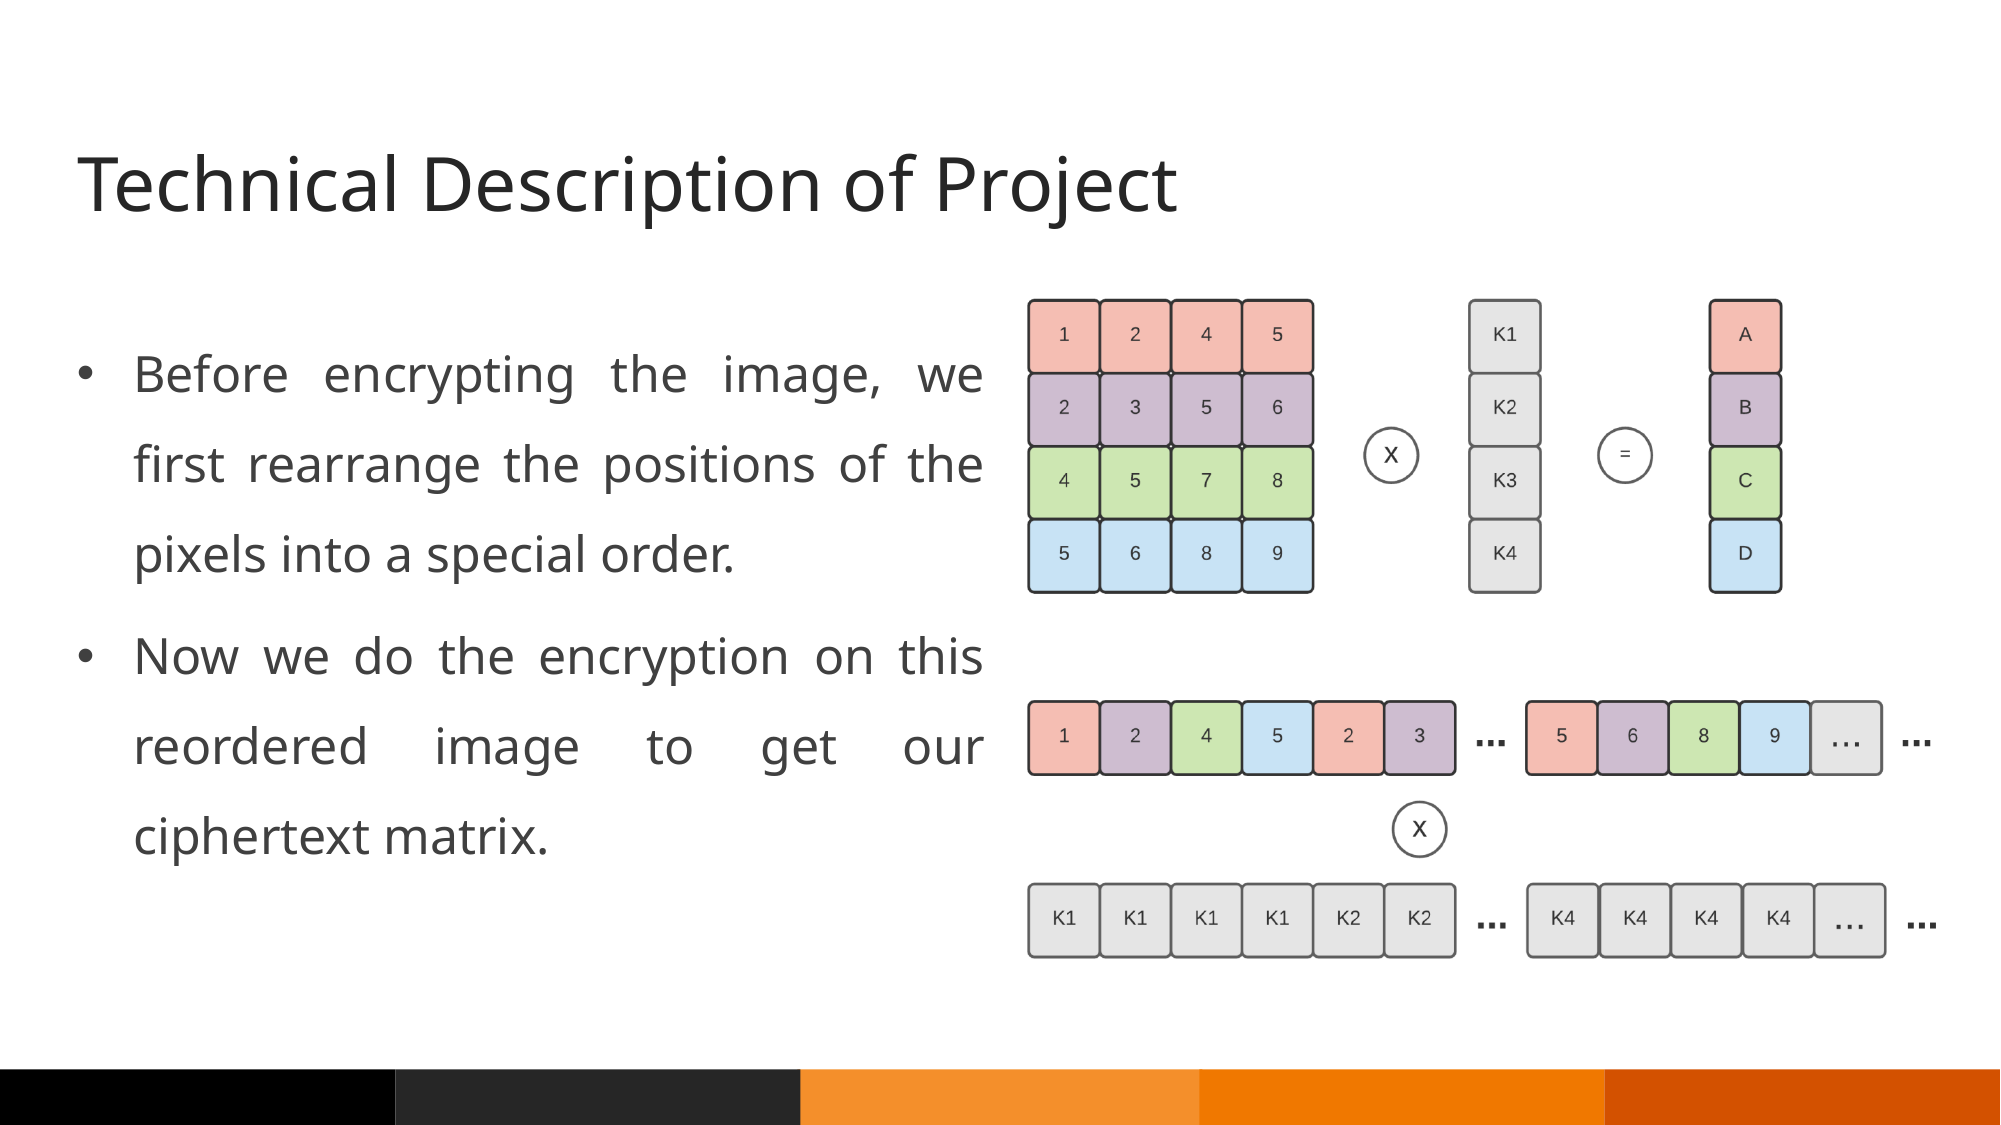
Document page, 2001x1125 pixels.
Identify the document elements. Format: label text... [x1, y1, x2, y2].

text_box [0, 1069, 2000, 1125]
text_box Technical Description of Project [62, 19, 1650, 354]
text_box Before encrypting the image, we first rearrange the positions of the pixels into a special order. Now we do the encryption on this reordered image to get our ciphertext matrix. [62, 304, 1000, 873]
picture [1013, 287, 1951, 974]
